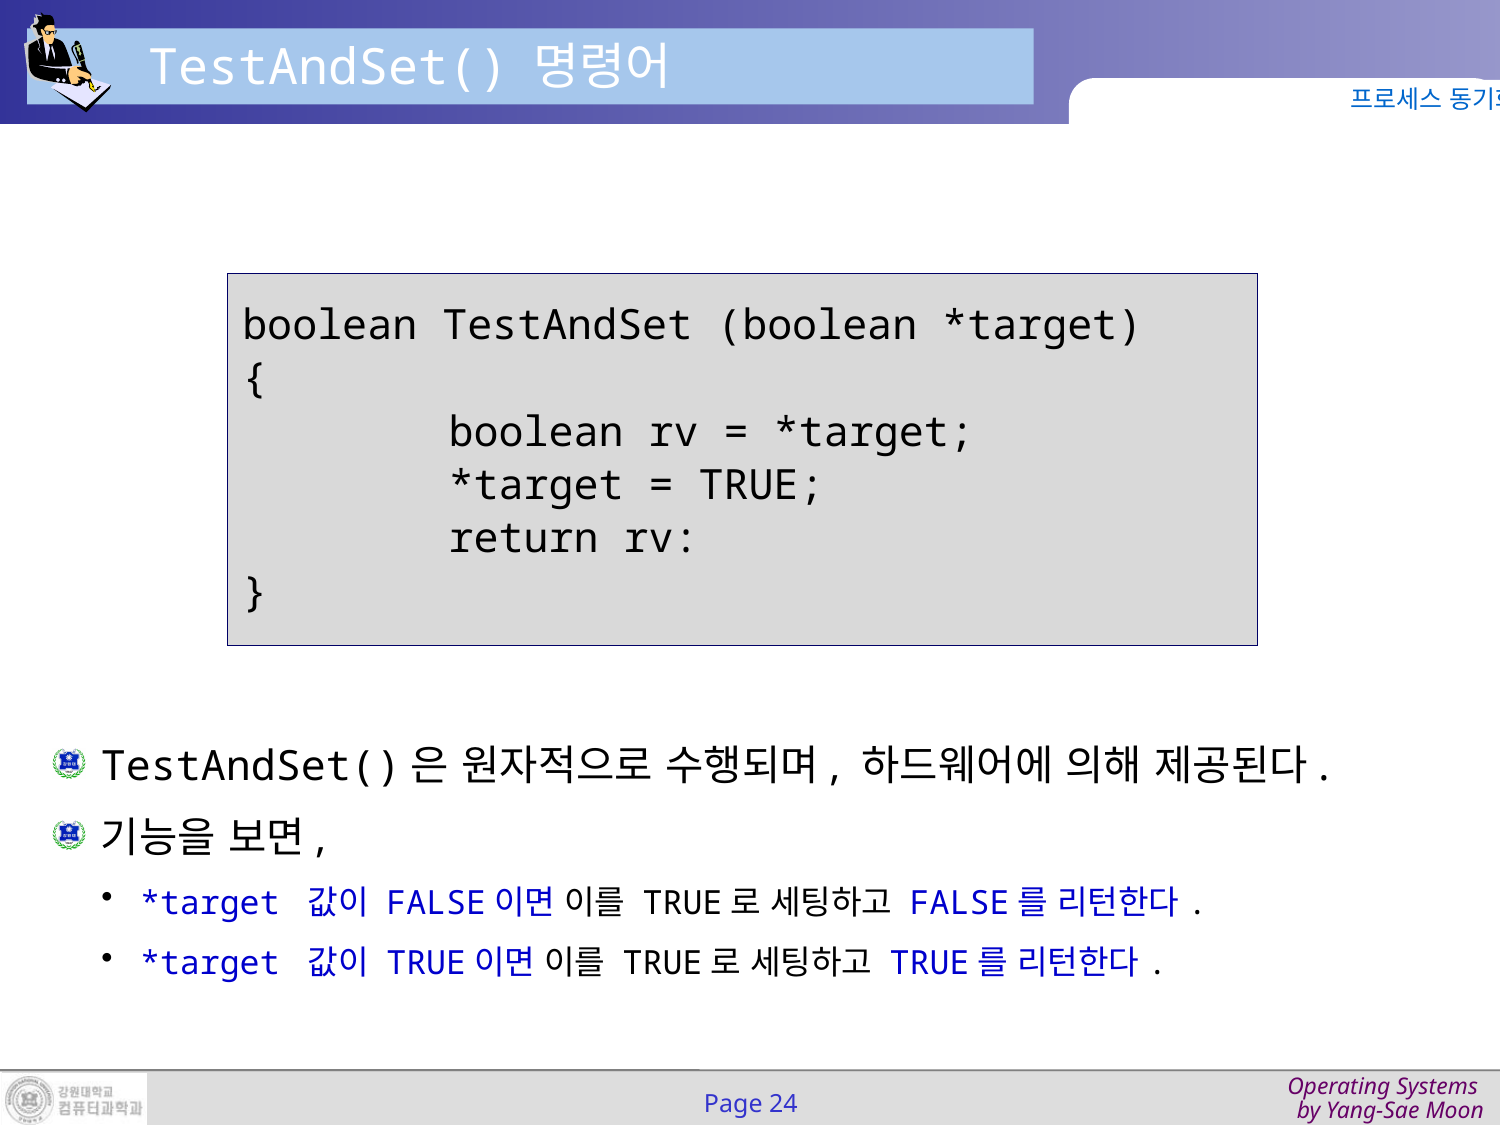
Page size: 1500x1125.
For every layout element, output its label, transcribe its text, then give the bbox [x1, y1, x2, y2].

picture [52, 820, 86, 850]
text_box TestAndSet()은 원자적으로 수행되며, 하드웨어에 의해 제공된다. 기능을 보면, *target 값이 FALSE이면 이를 TRUE로 세팅하고 FALSE를 리턴한다. *target 값이 TRUE이면 이를 TRUE로 세팅하고 TRUE를 리턴한다. [47, 727, 1453, 988]
picture [52, 748, 86, 779]
picture [2, 1073, 147, 1125]
text_box TestAndSet() 명령어 [133, 26, 1400, 102]
slide_number Page 24 [682, 1079, 819, 1124]
text_box 프로세스 동기화 [1248, 78, 1500, 120]
text_box boolean TestAndSet (boolean *target) { boolean rv = *target; *target = TRUE; return rv: } [227, 273, 1258, 646]
